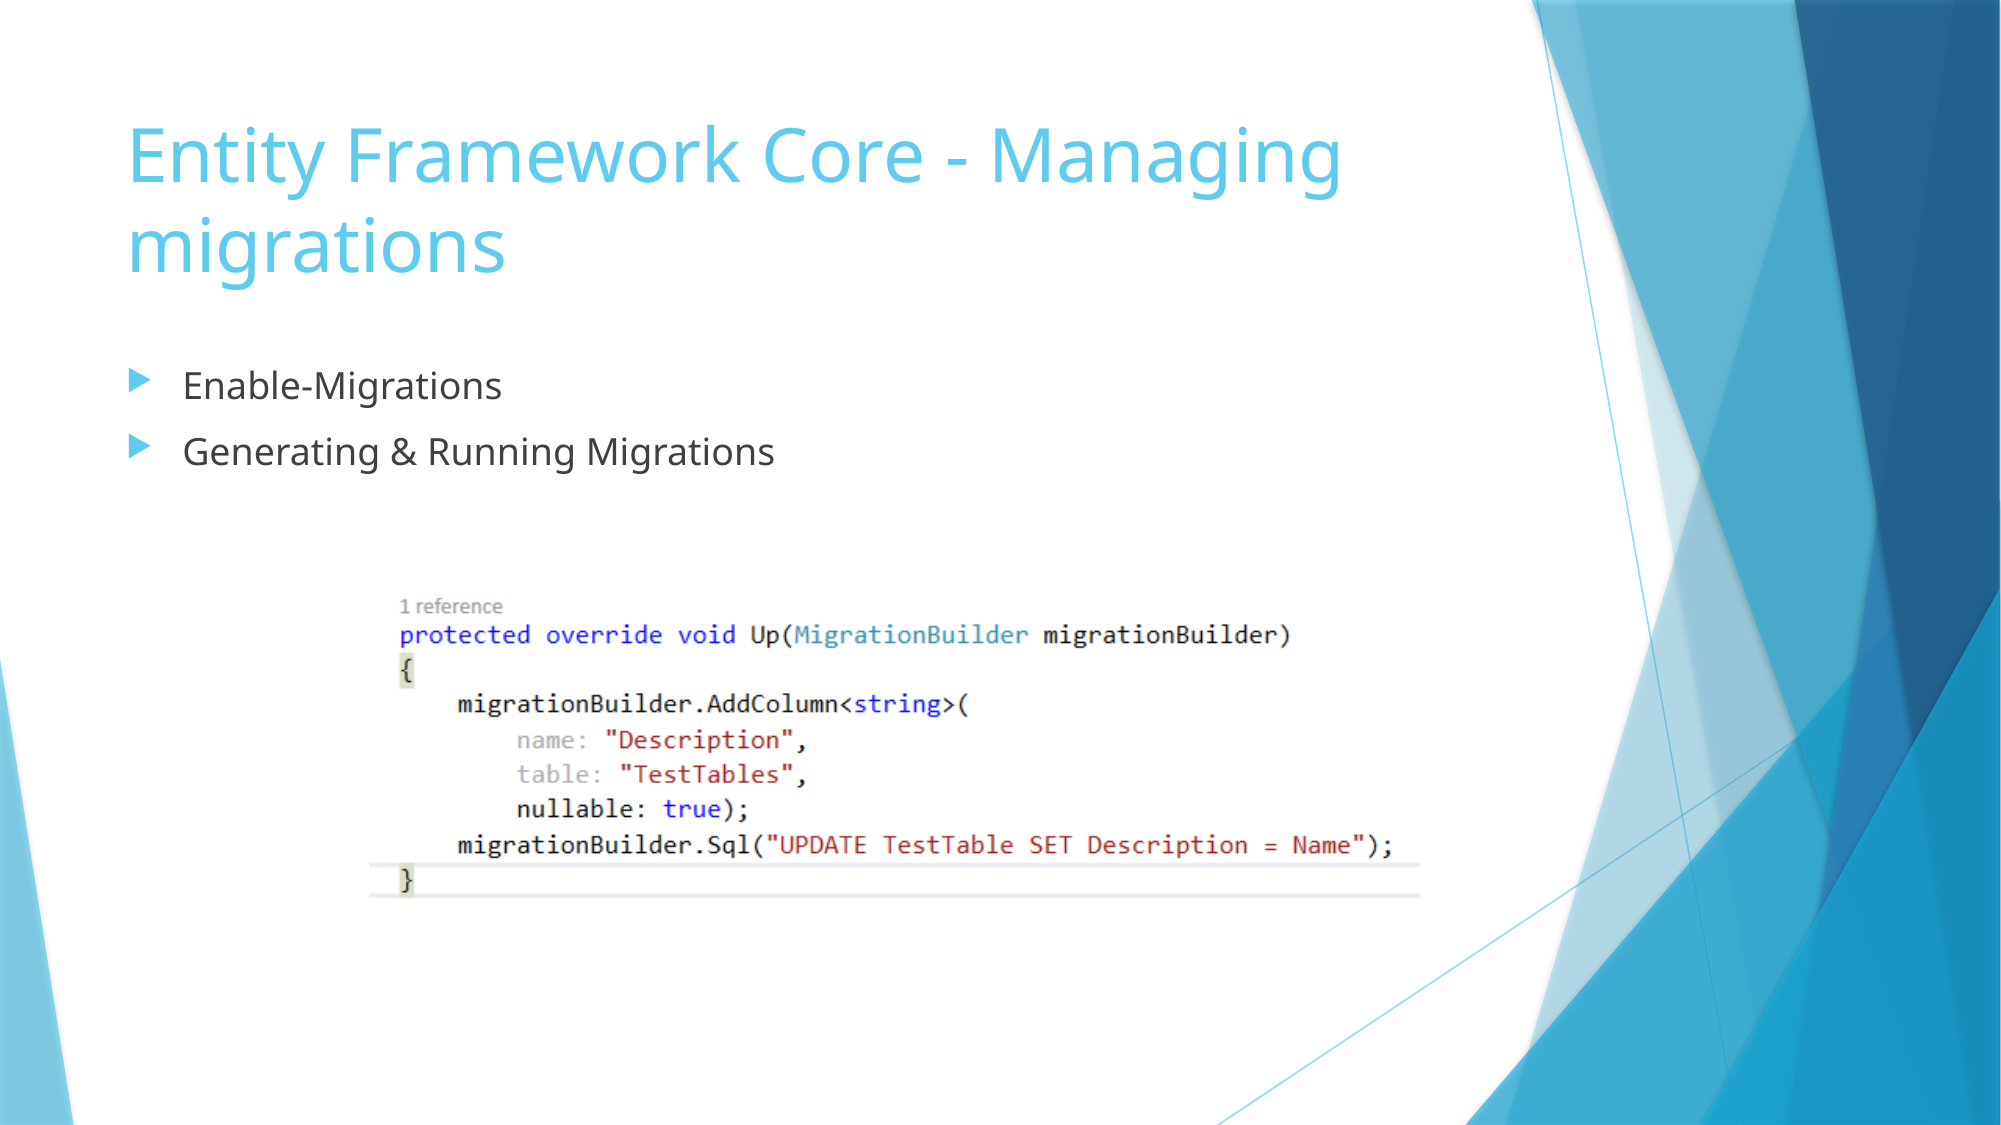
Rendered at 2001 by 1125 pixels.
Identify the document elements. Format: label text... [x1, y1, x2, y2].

list Enable-Migrations Generating & Running Migrations [111, 354, 1522, 992]
title Entity Framework Core - Managing migrations [111, 99, 1522, 317]
picture [368, 598, 1420, 933]
